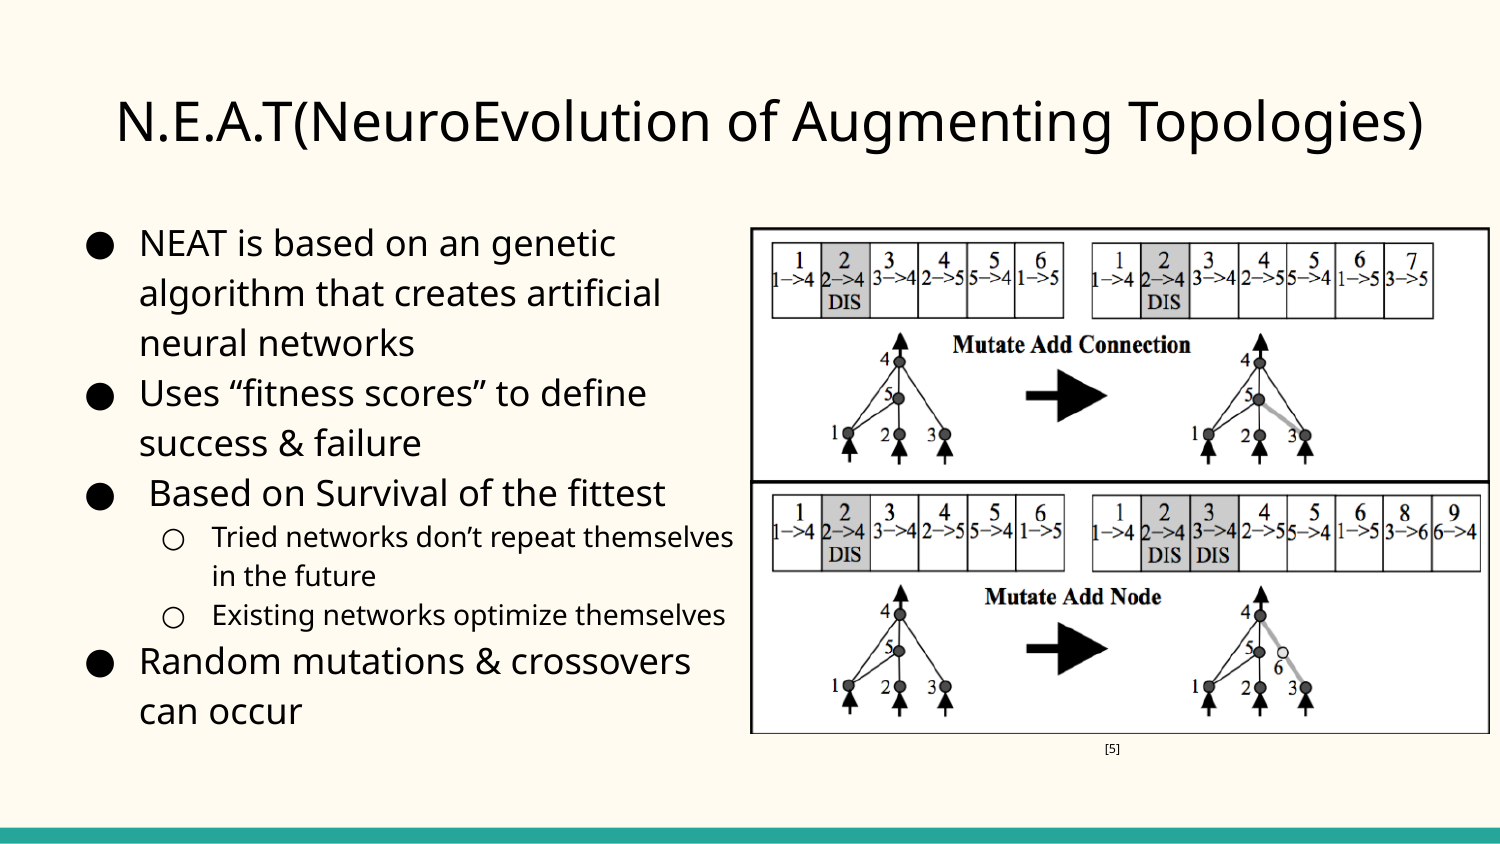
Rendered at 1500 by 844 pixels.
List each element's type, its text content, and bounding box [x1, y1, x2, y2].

title N.E.A.T(NeuroEvolution of Augmenting Topologies) [51, 71, 1490, 220]
text_box [5] [1089, 742, 1150, 764]
picture [749, 227, 1490, 734]
list NEAT is based on an genetic algorithm that creates artificial neural networks Uses “fitness scores” to define success & failure Based on Survival of the fittest Tried networks don’t repeat themselves in the future Existing networks optimize themselves Random mutations & crossovers can occur [51, 198, 750, 756]
